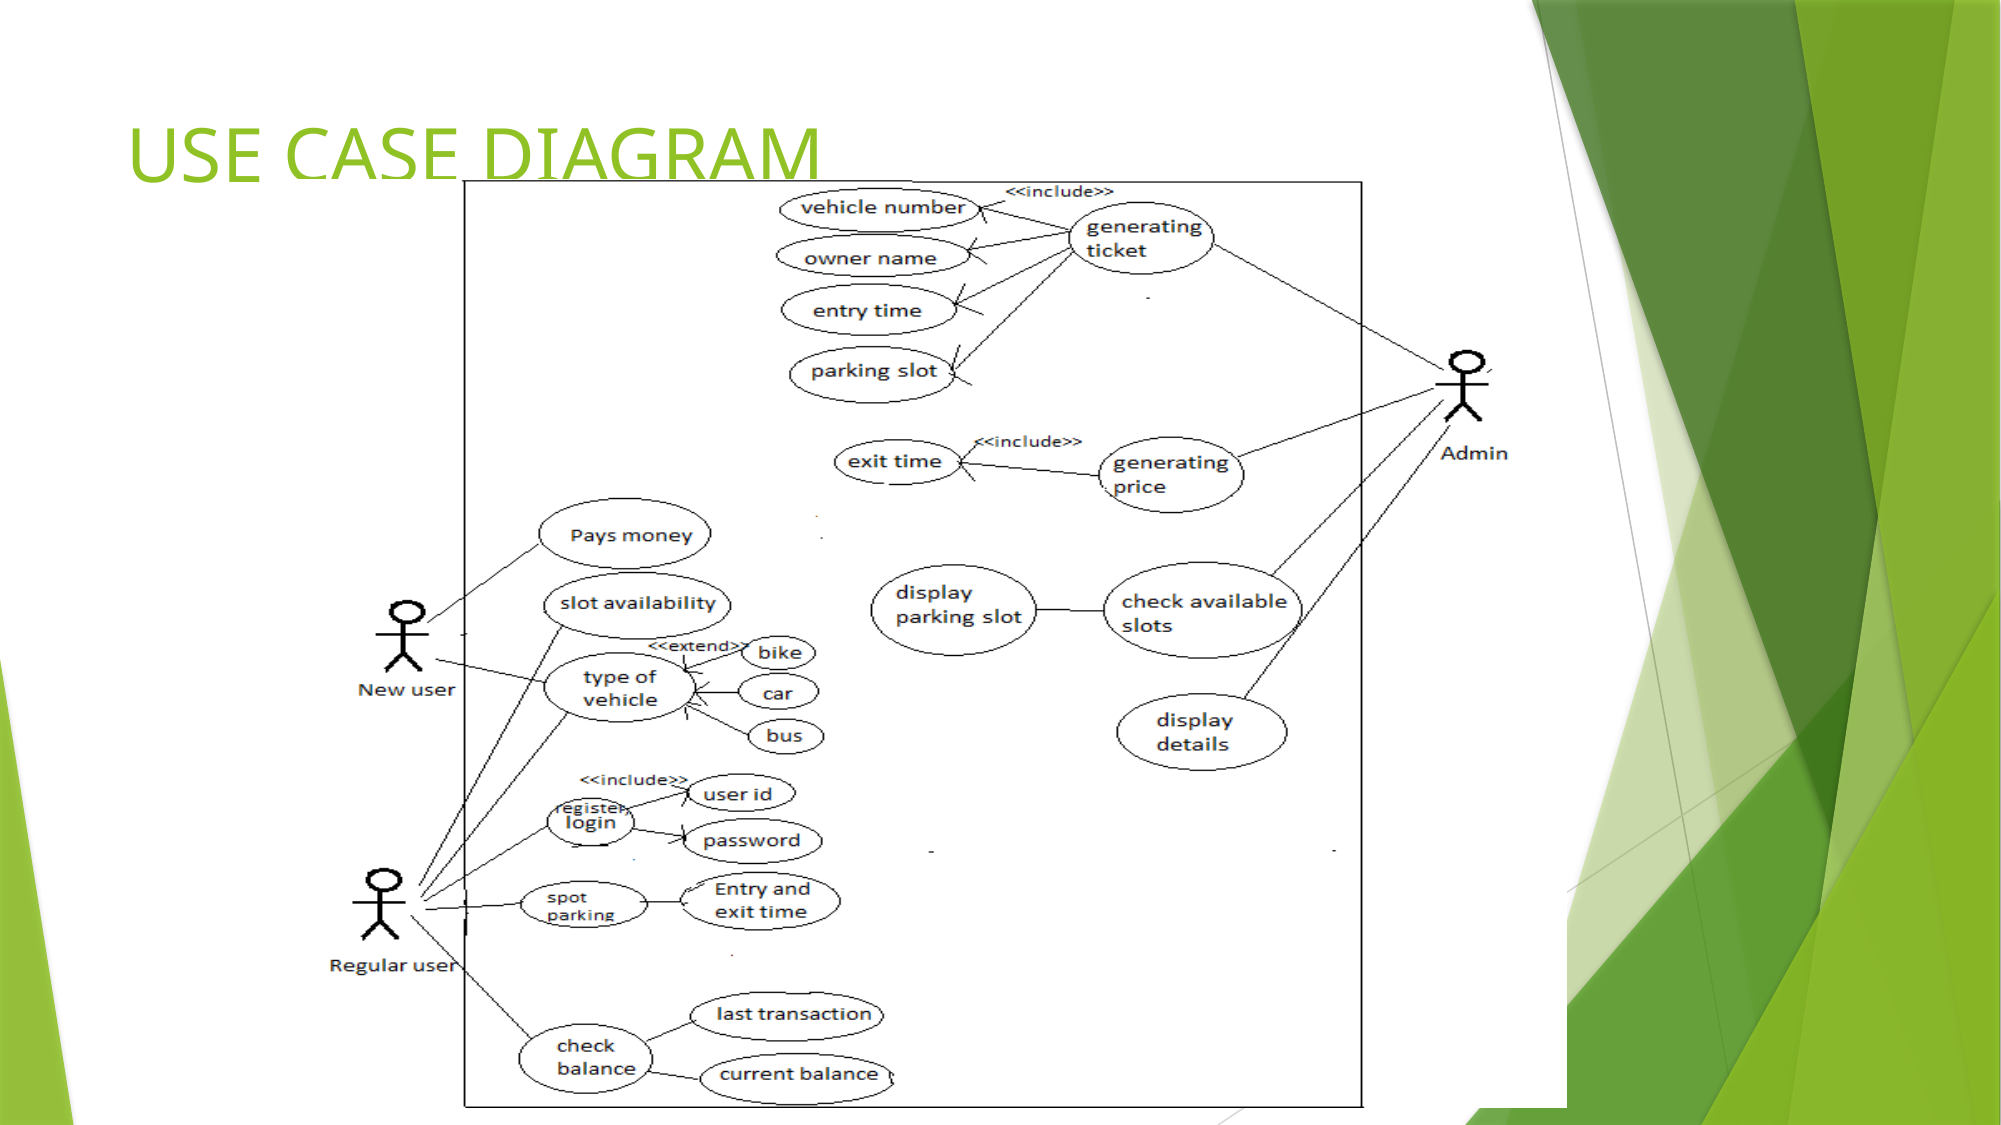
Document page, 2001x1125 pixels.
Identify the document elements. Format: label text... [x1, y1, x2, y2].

title USE CASE DIAGRAM [111, 99, 1522, 317]
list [287, 179, 1568, 1109]
